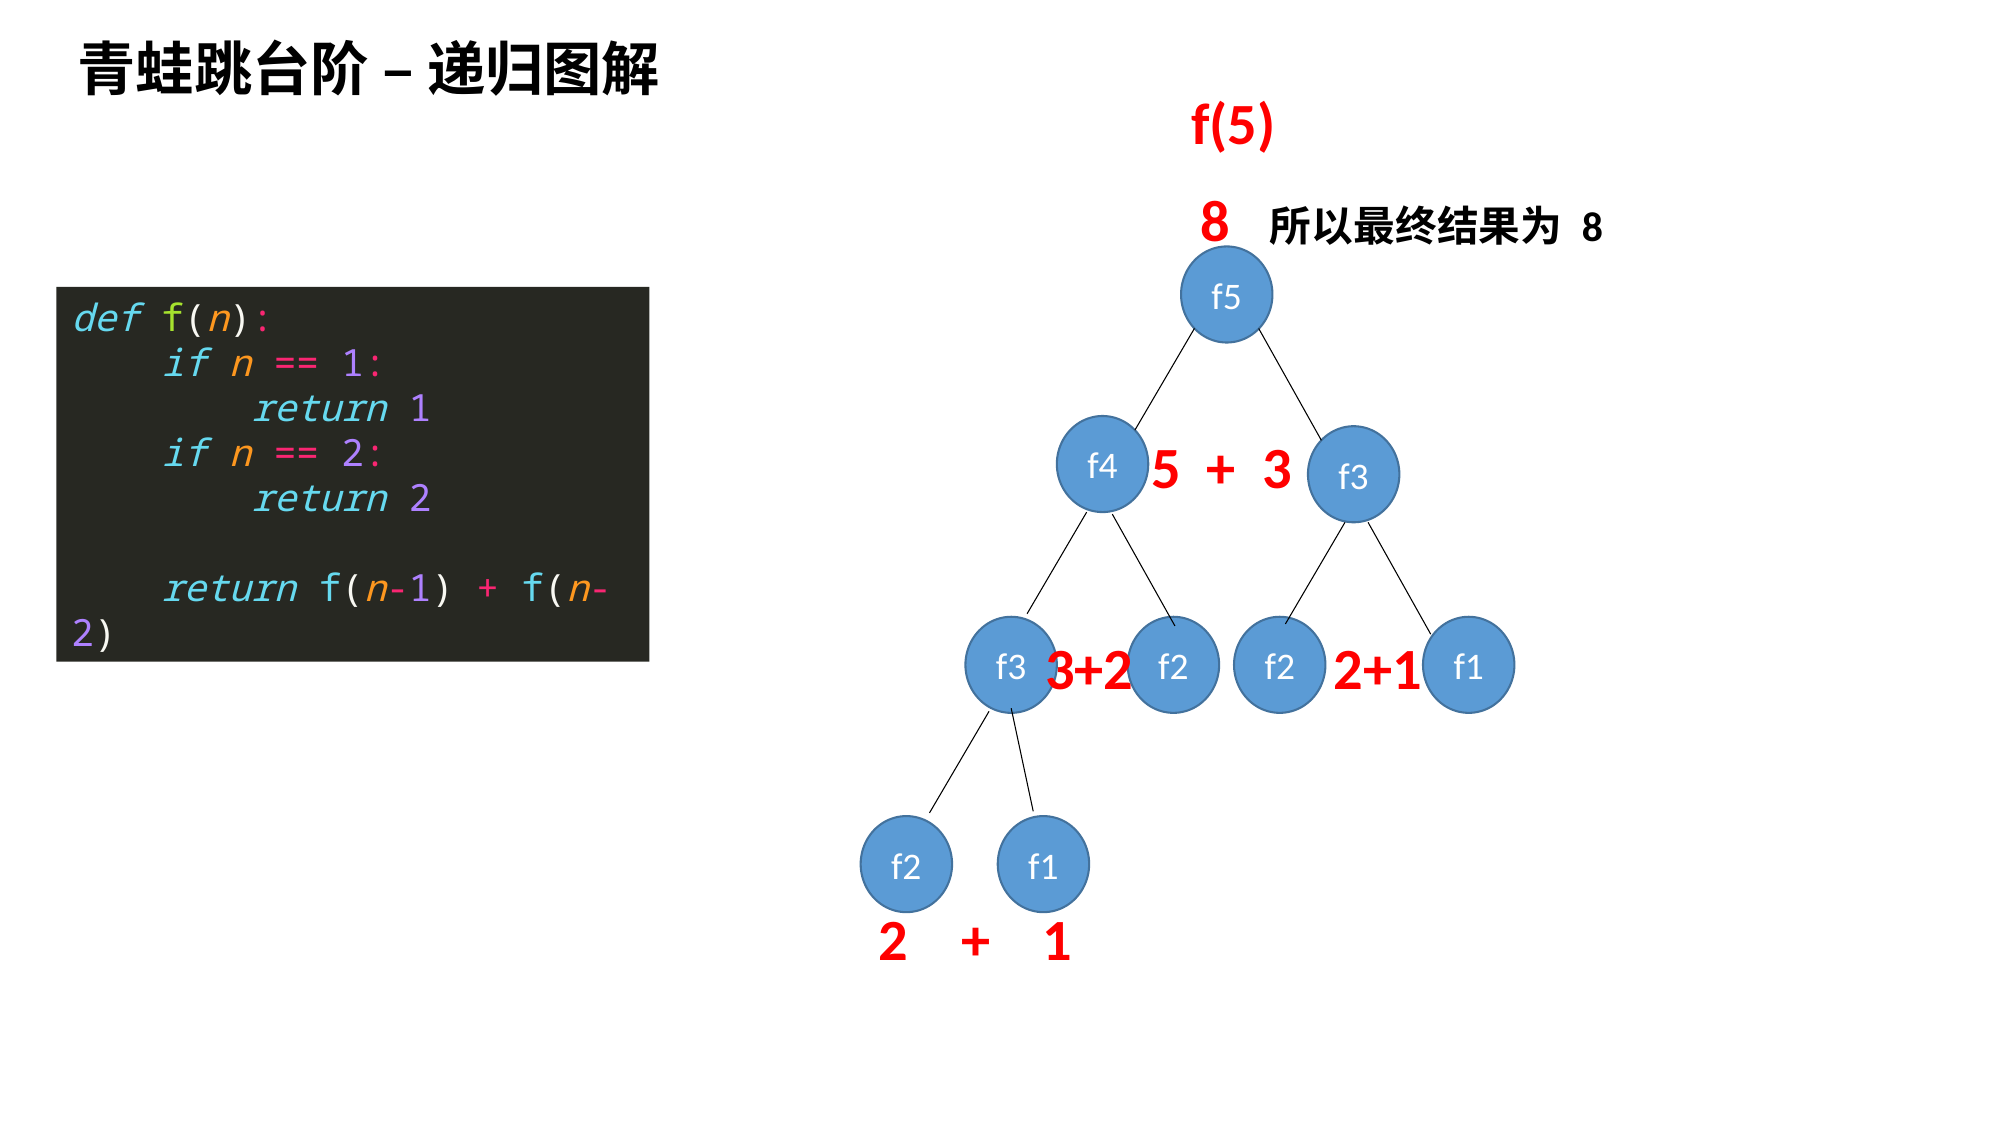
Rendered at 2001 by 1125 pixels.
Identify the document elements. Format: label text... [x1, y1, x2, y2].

text_box 青蛙跳台阶 – 递归图解 [63, 24, 676, 110]
text_box f5 [1180, 261, 1274, 344]
text_box f2 [1153, 709, 1194, 714]
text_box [1368, 522, 1431, 635]
text_box f3 [1319, 425, 1401, 524]
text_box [929, 711, 990, 813]
text_box 3+2 [911, 623, 1211, 709]
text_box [1027, 512, 1087, 614]
text_box f1 [1448, 709, 1490, 714]
text_box f2 [1232, 615, 1318, 714]
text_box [1134, 328, 1195, 431]
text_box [1258, 328, 1322, 441]
text_box f2 [1175, 615, 1198, 623]
text_box f1 [996, 815, 1091, 894]
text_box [1285, 522, 1345, 624]
text_box 5 + 3 [1043, 422, 1343, 508]
text_box f1 [1444, 615, 1494, 623]
text_box 2 + 1 [863, 894, 1088, 980]
text_box 2+1 [1318, 623, 1619, 709]
text_box f(5) [1176, 78, 1291, 164]
text_box def f(n): if n == 1: return 1 if n == 2: return 2 return f(n-1) + f(n-2) [56, 286, 650, 662]
text_box 8 所以最终结果为 8 [1185, 176, 1618, 261]
text_box f2 [859, 815, 954, 894]
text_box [1011, 712, 1034, 812]
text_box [1112, 514, 1175, 626]
text_box f3 [990, 709, 1011, 714]
text_box f4 [1081, 508, 1124, 514]
text_box f2 [1211, 635, 1221, 694]
text_box f4 [1078, 414, 1127, 422]
text_box f3 [986, 615, 1036, 623]
